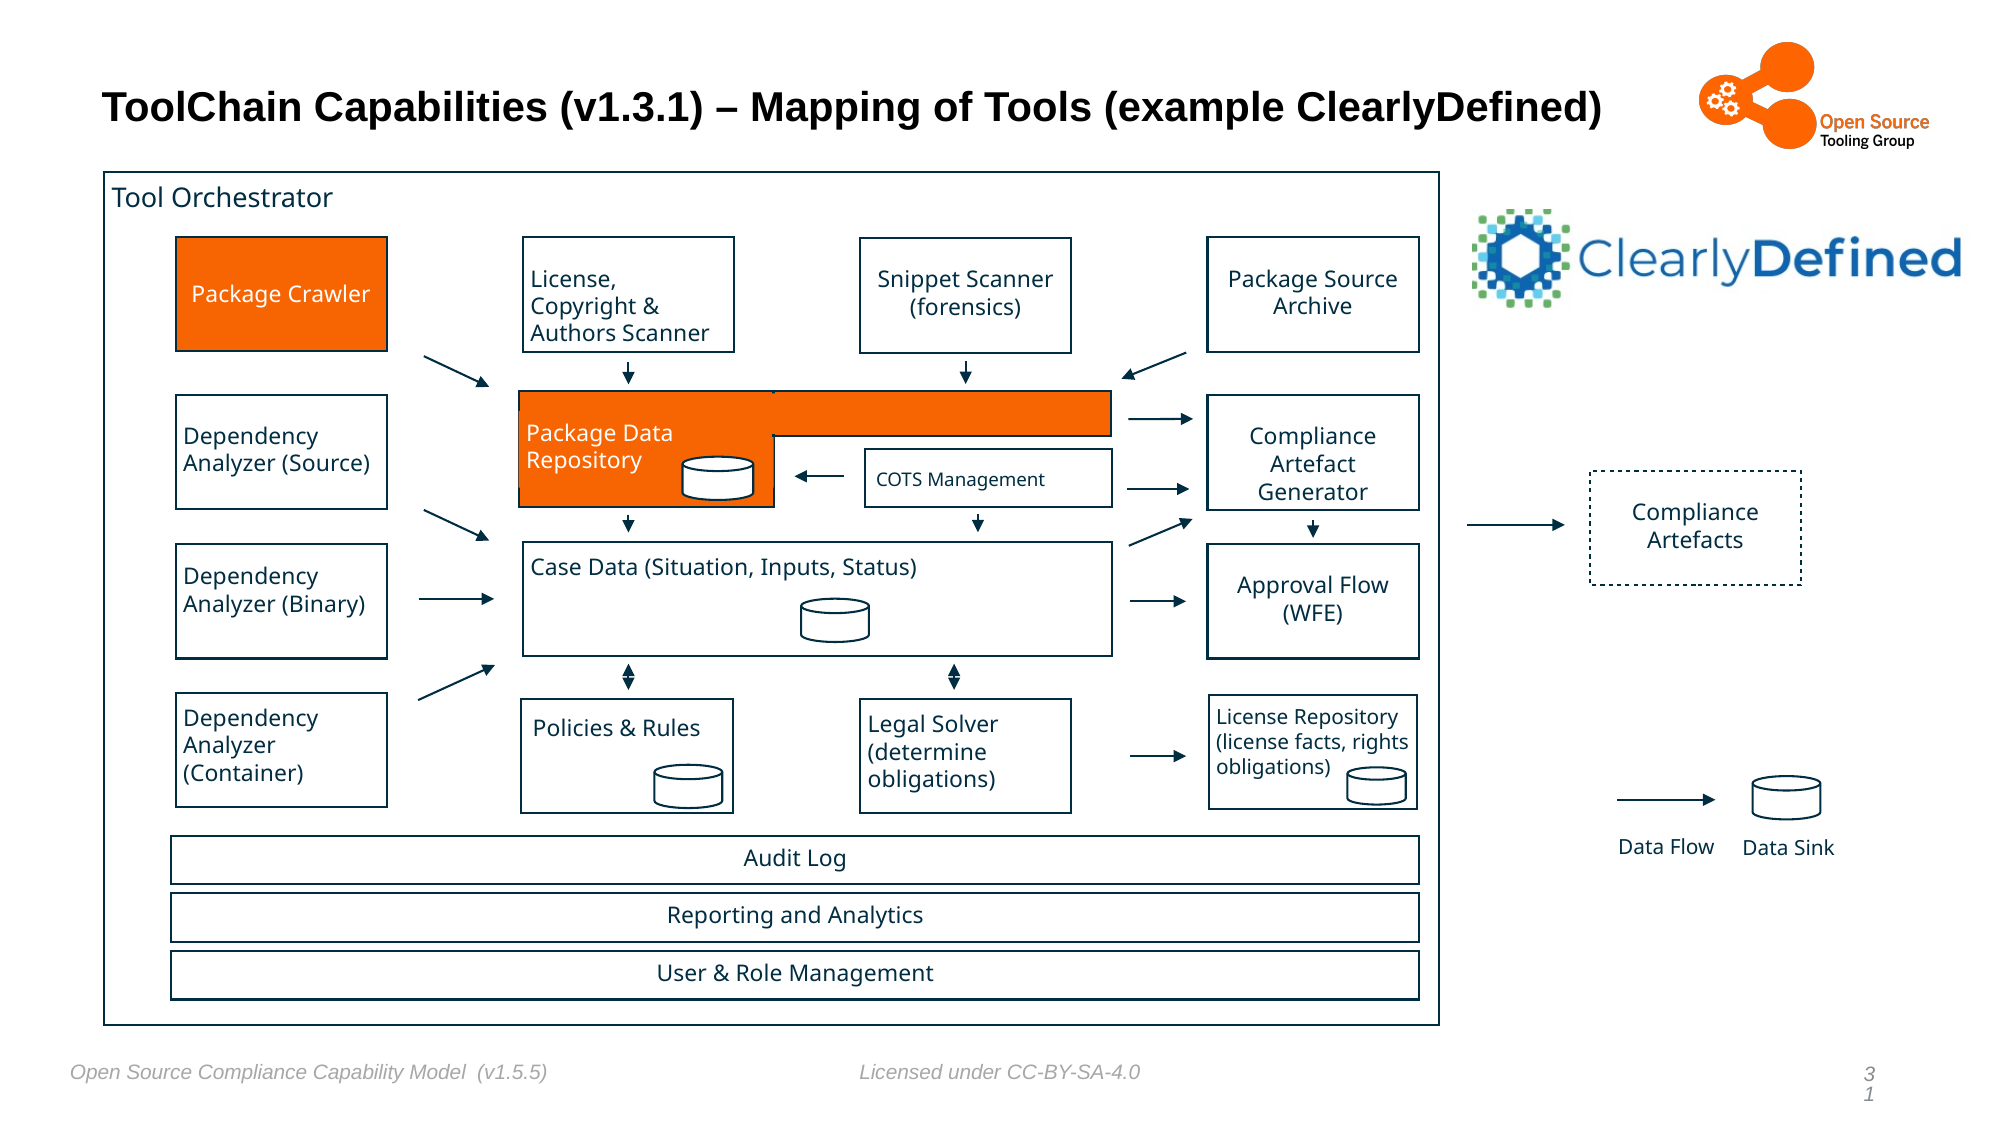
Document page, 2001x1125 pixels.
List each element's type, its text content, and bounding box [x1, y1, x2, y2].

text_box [1752, 775, 1821, 820]
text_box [521, 698, 737, 814]
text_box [175, 692, 388, 808]
slide_number 31 [1855, 1053, 1886, 1092]
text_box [175, 236, 388, 352]
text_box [522, 541, 1112, 657]
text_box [1589, 470, 1802, 586]
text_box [171, 893, 1420, 947]
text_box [1347, 767, 1406, 805]
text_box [522, 236, 735, 352]
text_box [175, 543, 388, 659]
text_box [1207, 237, 1419, 353]
title ToolChain Capabilities (v1.3.1) – Mapping of Tools (example ClearlyDefined) [93, 58, 1707, 157]
text_box [1697, 793, 1716, 806]
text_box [800, 598, 870, 643]
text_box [682, 456, 754, 501]
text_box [518, 390, 774, 508]
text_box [859, 237, 1072, 353]
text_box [864, 448, 1113, 508]
text_box Data Flow [1697, 826, 1722, 867]
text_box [171, 835, 1420, 889]
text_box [1207, 394, 1419, 510]
picture [1699, 42, 1929, 149]
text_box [1207, 543, 1419, 659]
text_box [175, 394, 388, 510]
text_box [1208, 695, 1418, 814]
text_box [171, 950, 1420, 1004]
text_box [859, 698, 1072, 814]
text_box Data Sink [1734, 827, 1843, 868]
picture [1471, 209, 1973, 312]
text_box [654, 764, 723, 809]
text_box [103, 172, 1697, 1026]
